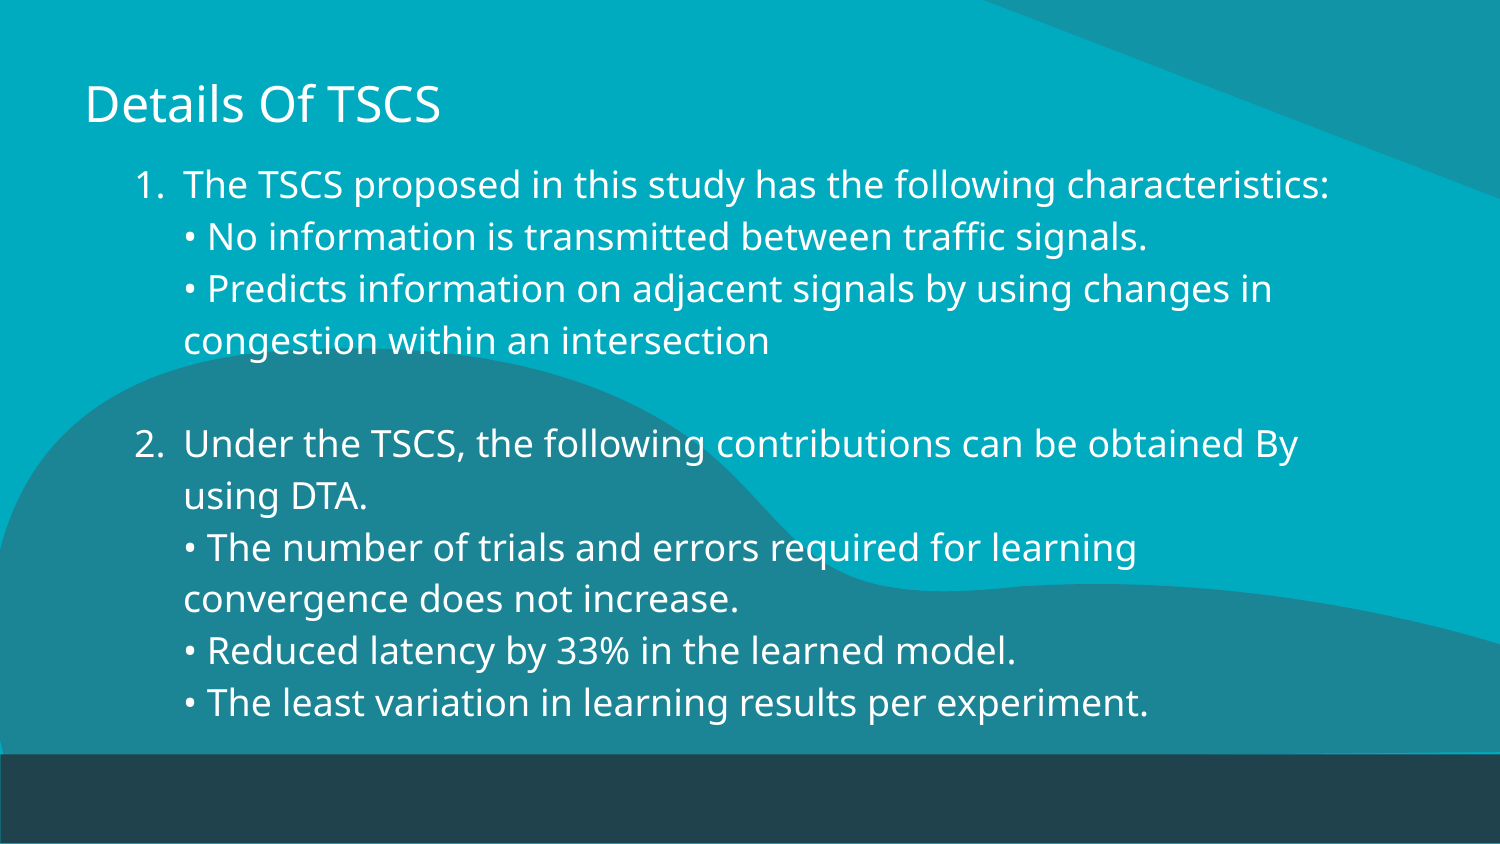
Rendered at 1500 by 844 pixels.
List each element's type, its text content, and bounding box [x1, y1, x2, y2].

list The TSCS proposed in this study has the following characteristics: • No information is transmitted between traffic signals. • Predicts information on adjacent signals by using changes in congestion within an intersection Under the TSCS, the following contributions can be obtained By using DTA. • The number of trials and errors required for learning convergence does not increase. • Reduced latency by 33% in the learned model. • The least variation in learning results per experiment. [93, 139, 1383, 687]
title Details Of TSCS [69, 55, 1336, 150]
